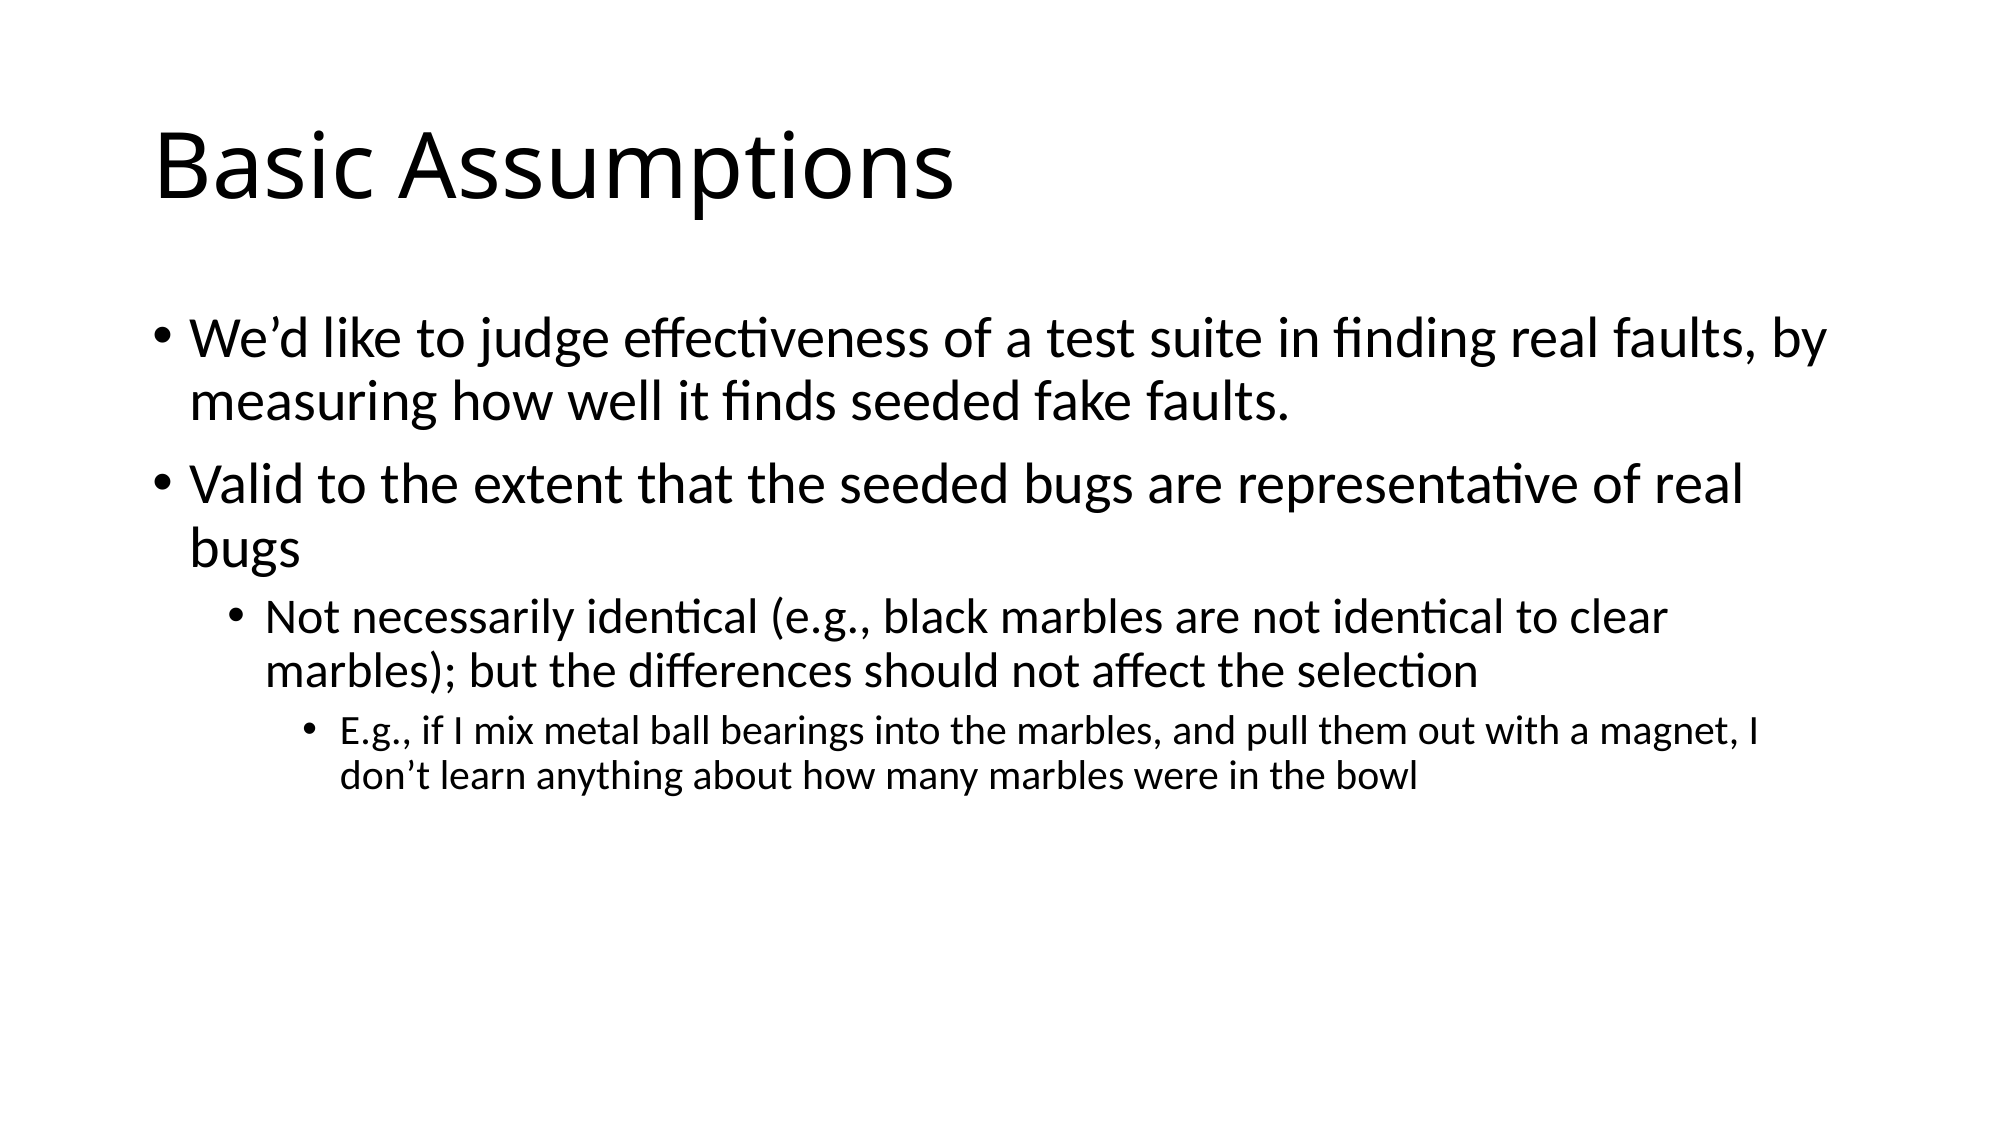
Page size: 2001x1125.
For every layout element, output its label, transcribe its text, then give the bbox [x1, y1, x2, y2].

list We’d like to judge effectiveness of a test suite in finding real faults, by measuring how well it finds seeded fake faults. Valid to the extent that the seeded bugs are representative of real bugs Not necessarily identical (e.g., black marbles are not identical to clear marbles); but the differences should not affect the selection E.g., if I mix metal ball bearings into the marbles, and pull them out with a magnet, I don’t learn anything about how many marbles were in the bowl [137, 299, 1863, 1014]
title Basic Assumptions [137, 59, 1863, 278]
